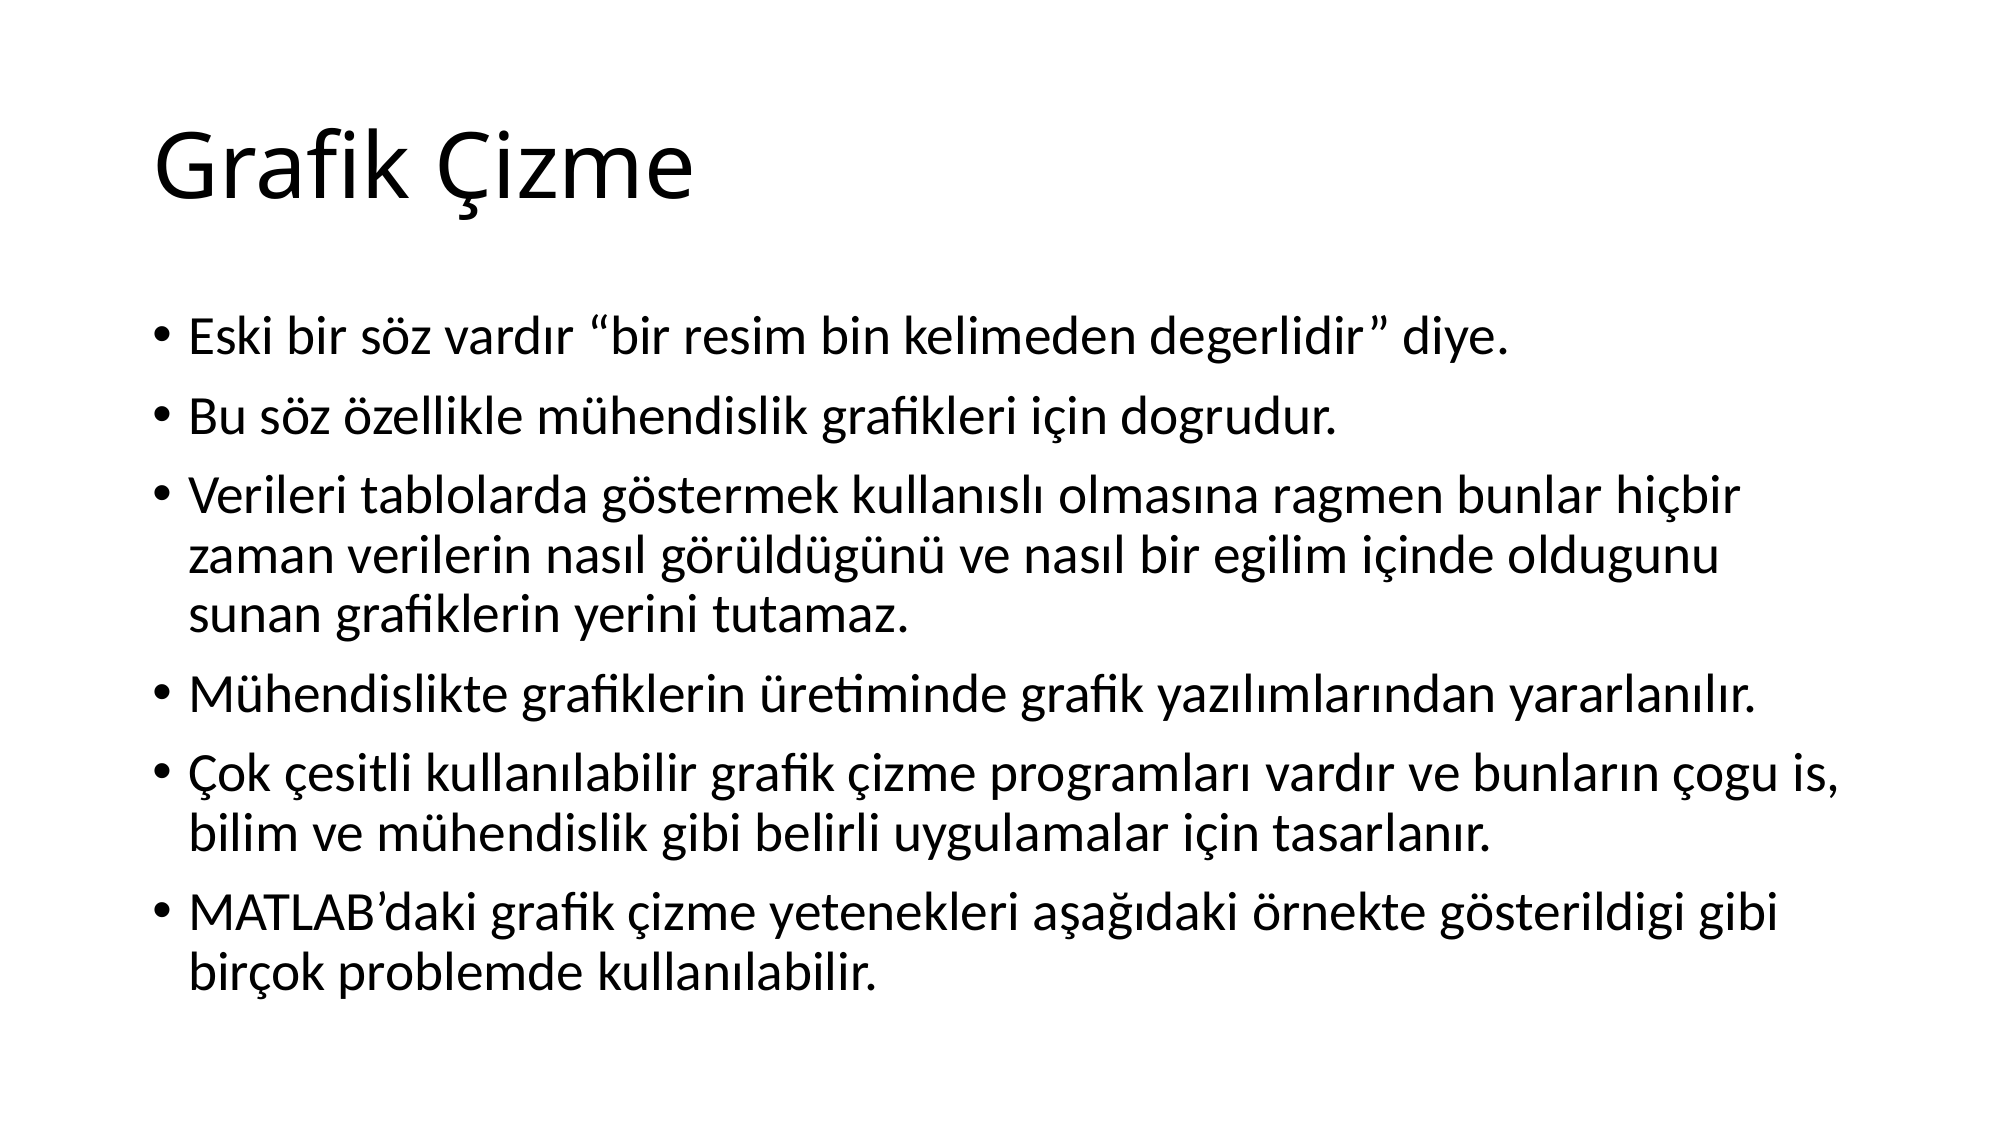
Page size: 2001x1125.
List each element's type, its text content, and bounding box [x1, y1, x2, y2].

list Eski bir söz vardır “bir resim bin kelimeden degerlidir” diye. Bu söz özellikle mühendislik grafikleri için dogrudur. Verileri tablolarda göstermek kullanıslı olmasına ragmen bunlar hiçbir zaman verilerin nasıl görüldügünü ve nasıl bir egilim içinde oldugunu sunan grafiklerin yerini tutamaz. Mühendislikte grafiklerin üretiminde grafik yazılımlarından yararlanılır. Çok çesitli kullanılabilir grafik çizme programları vardır ve bunların çogu is, bilim ve mühendislik gibi belirli uygulamalar için tasarlanır. MATLAB’daki grafik çizme yetenekleri aşağıdaki örnekte gösterildigi gibi birçok problemde kullanılabilir. [137, 299, 1863, 1014]
title Grafik Çizme [137, 59, 1863, 278]
